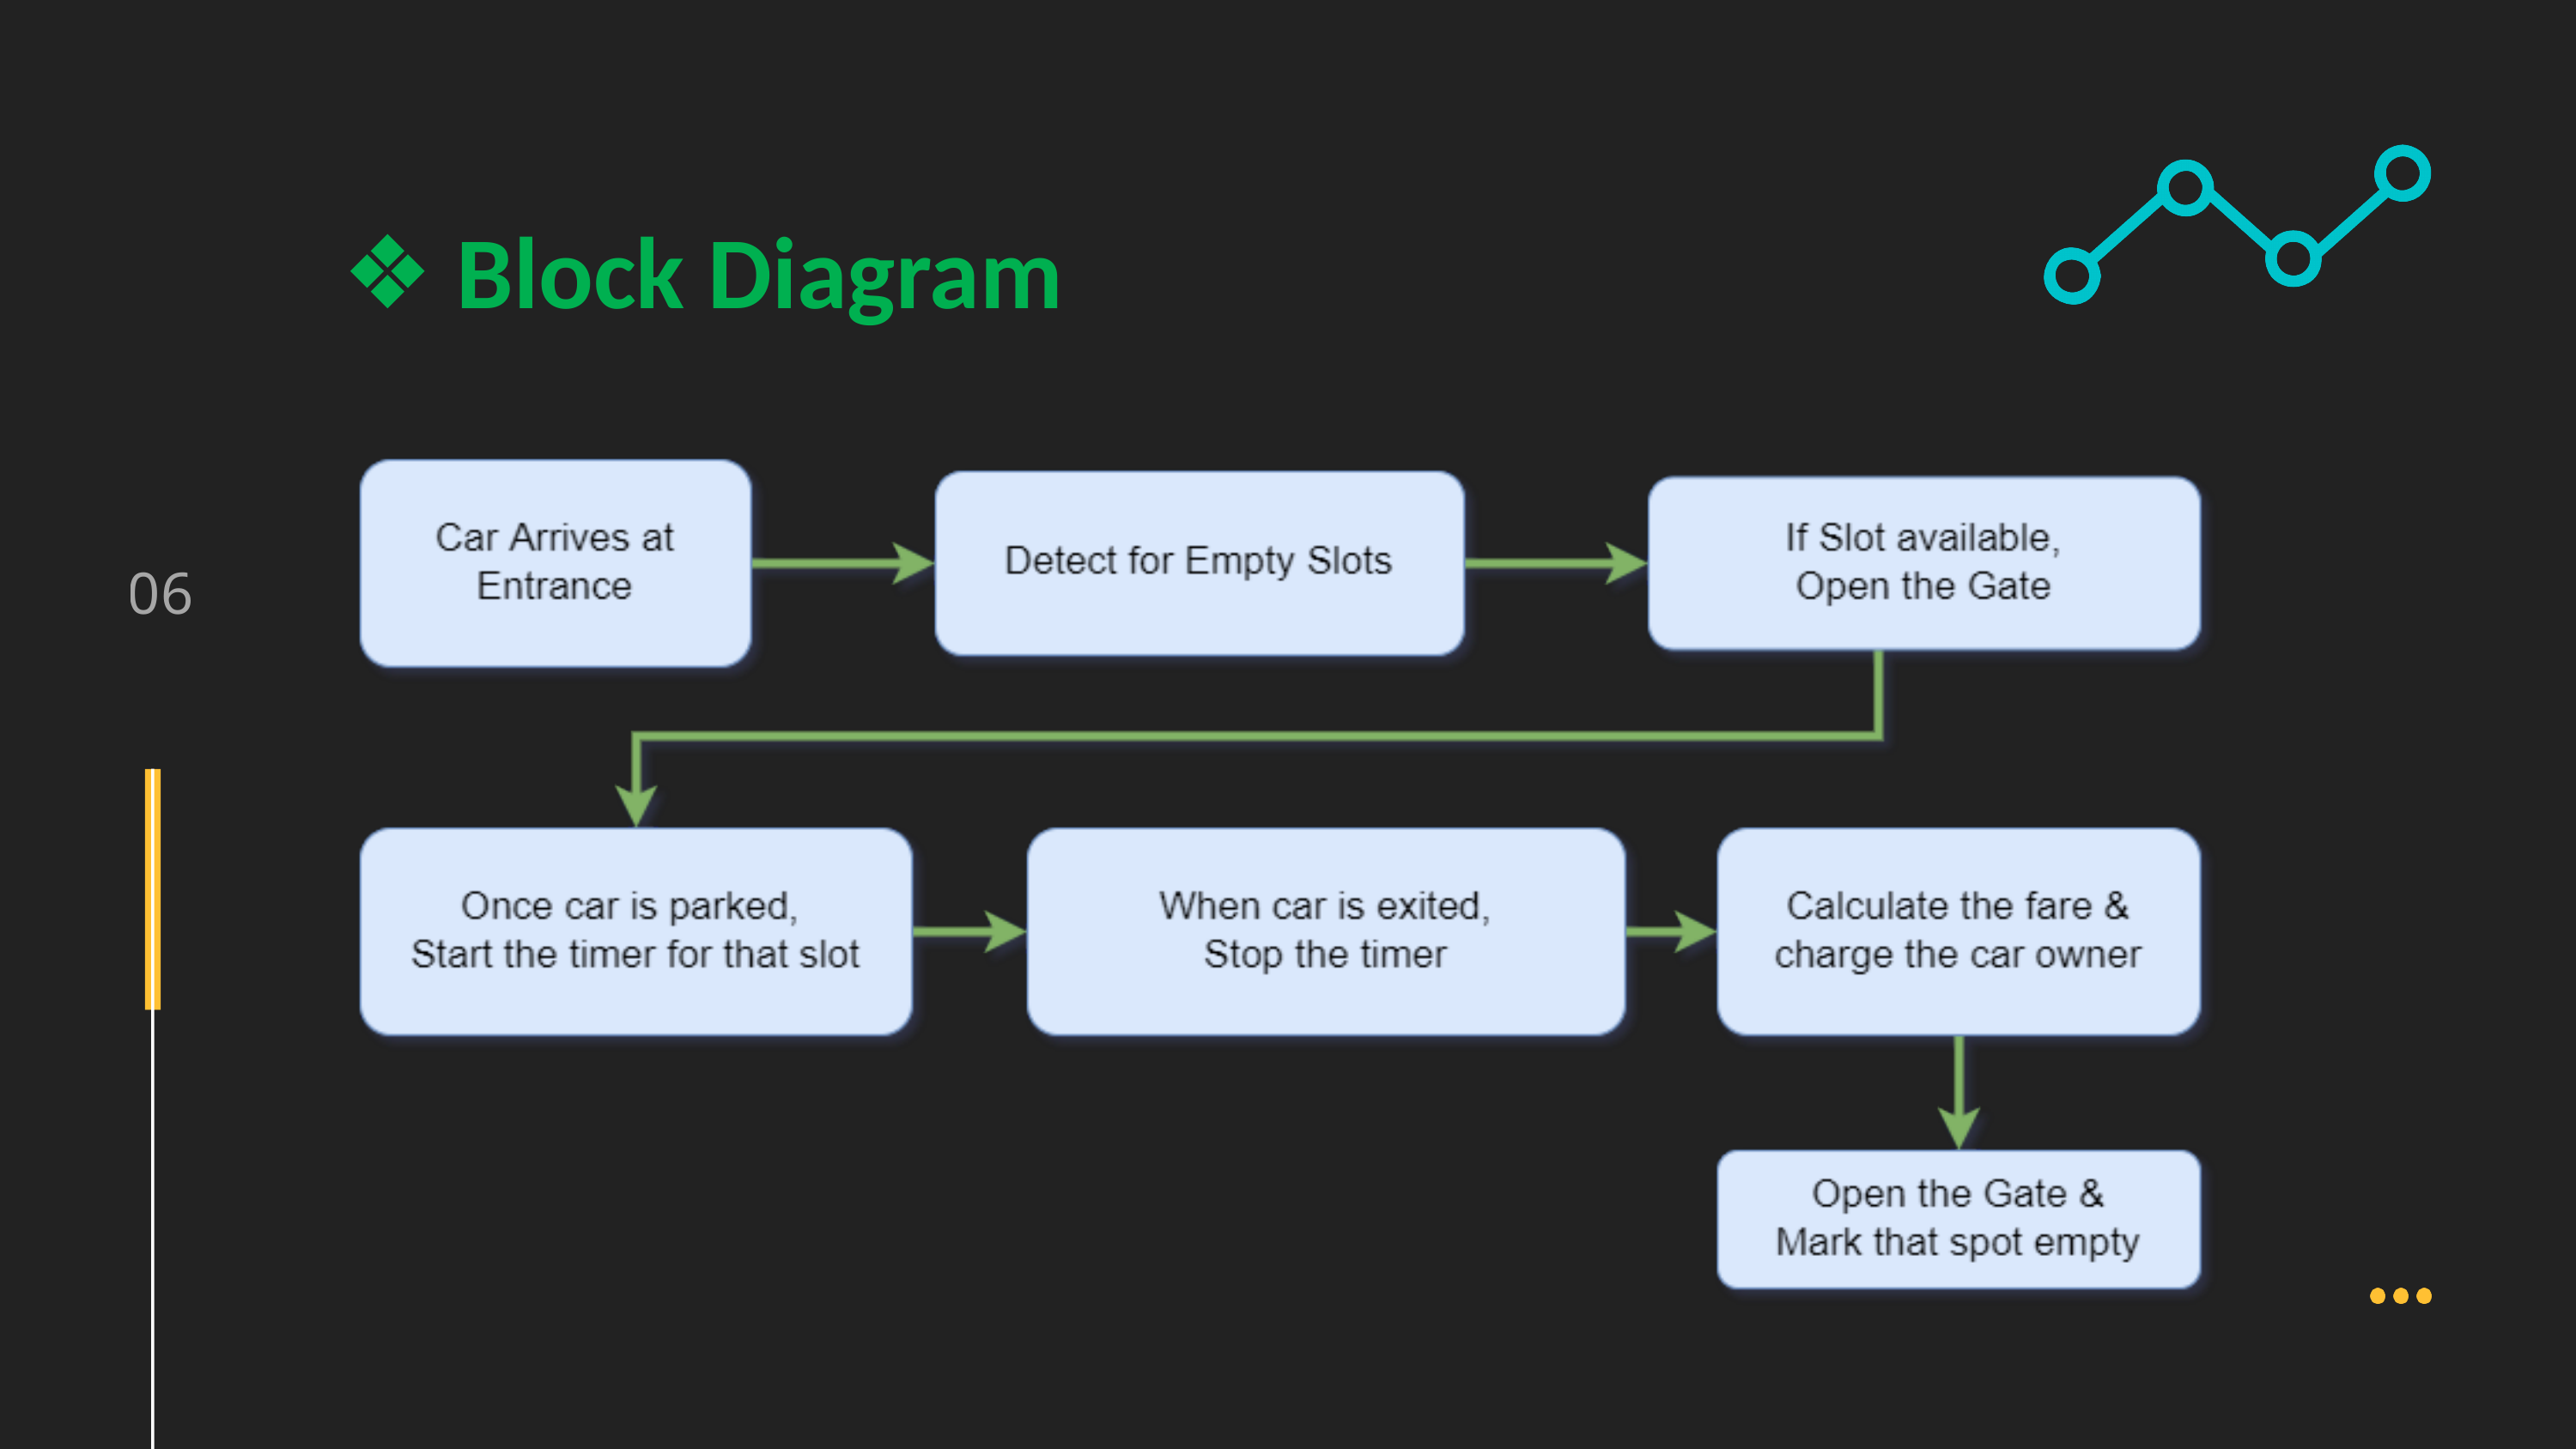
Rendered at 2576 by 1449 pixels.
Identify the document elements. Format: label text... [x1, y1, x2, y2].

picture [301, 402, 2275, 1364]
picture [2042, 144, 2432, 306]
text_box ❖ Block Diagram [342, 216, 2137, 329]
picture [2369, 1288, 2432, 1304]
text_box 06 [93, 567, 228, 626]
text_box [144, 768, 161, 1449]
